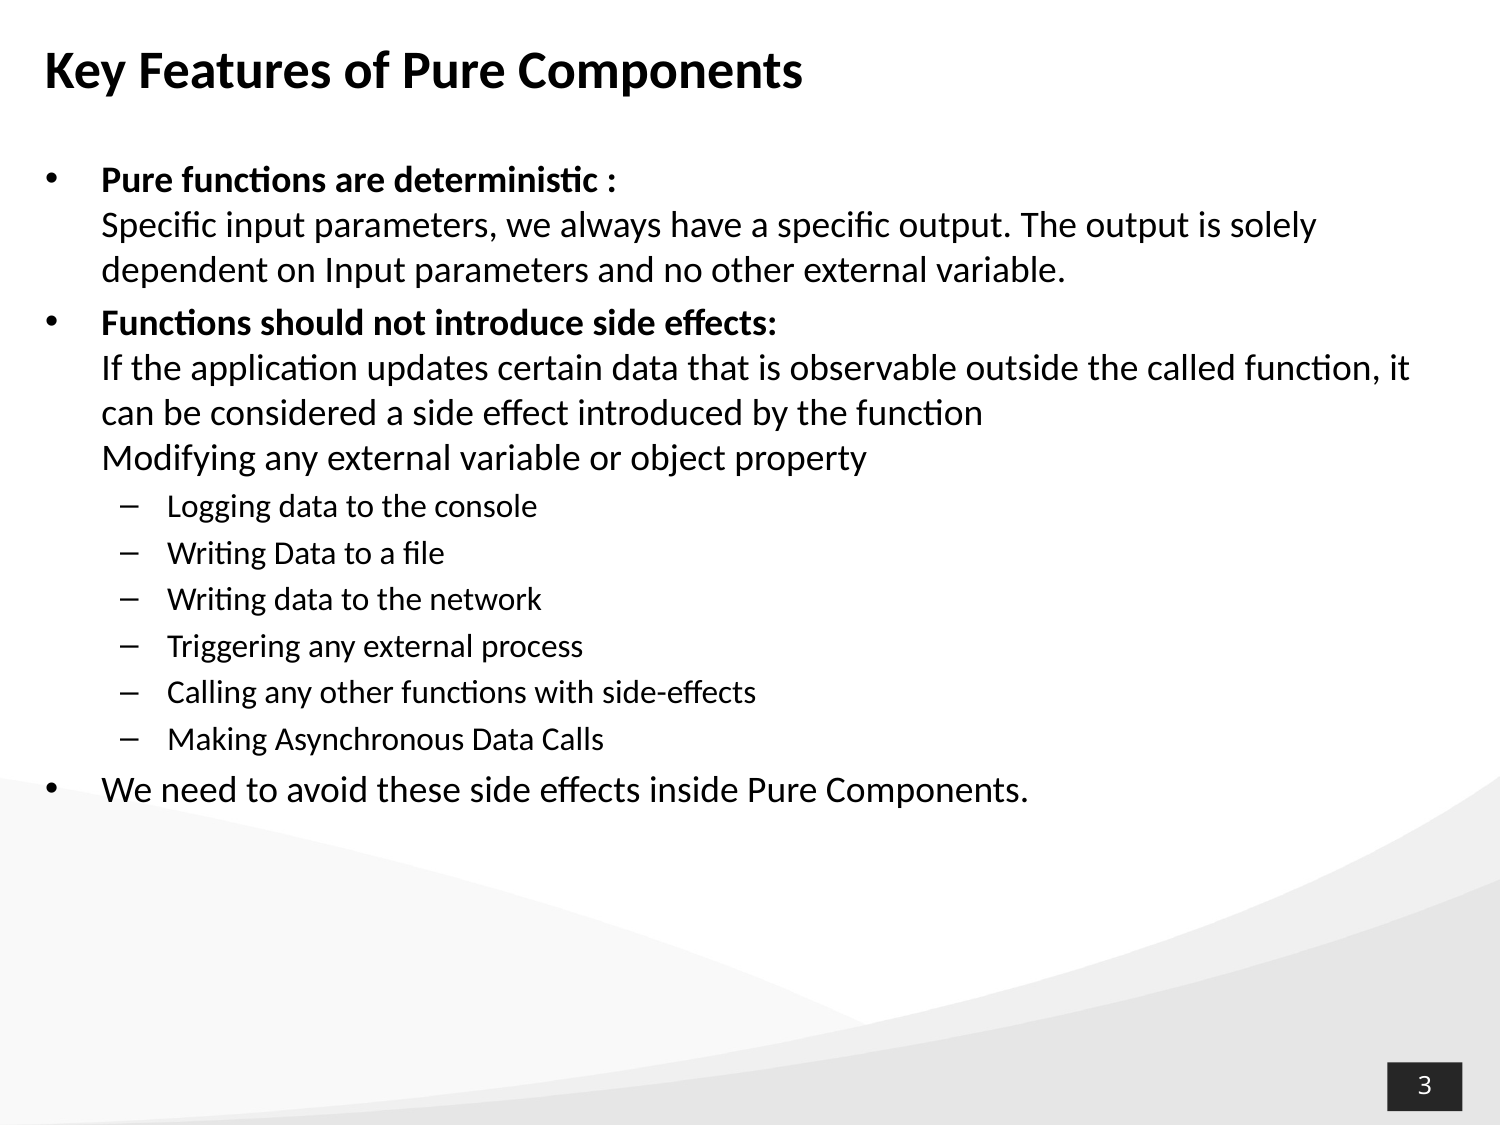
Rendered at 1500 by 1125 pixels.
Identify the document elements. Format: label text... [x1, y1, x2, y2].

picture [0, 0, 1500, 1125]
title Key Features of Pure Components [29, 21, 1478, 114]
list Pure functions are deterministic : Specific input parameters, we always have a specific output. The output is solely dependent on Input parameters and no other external variable. Functions should not introduce side effects: If the application updates certain data that is observable outside the called function, it can be considered a side effect introduced by the function Modifying any external variable or object property Logging data to the console Writing Data to a file Writing data to the network Triggering any external process Calling any other functions with side-effects Making Asynchronous Data Calls We need to avoid these side effects inside Pure Components. [29, 147, 1478, 1012]
